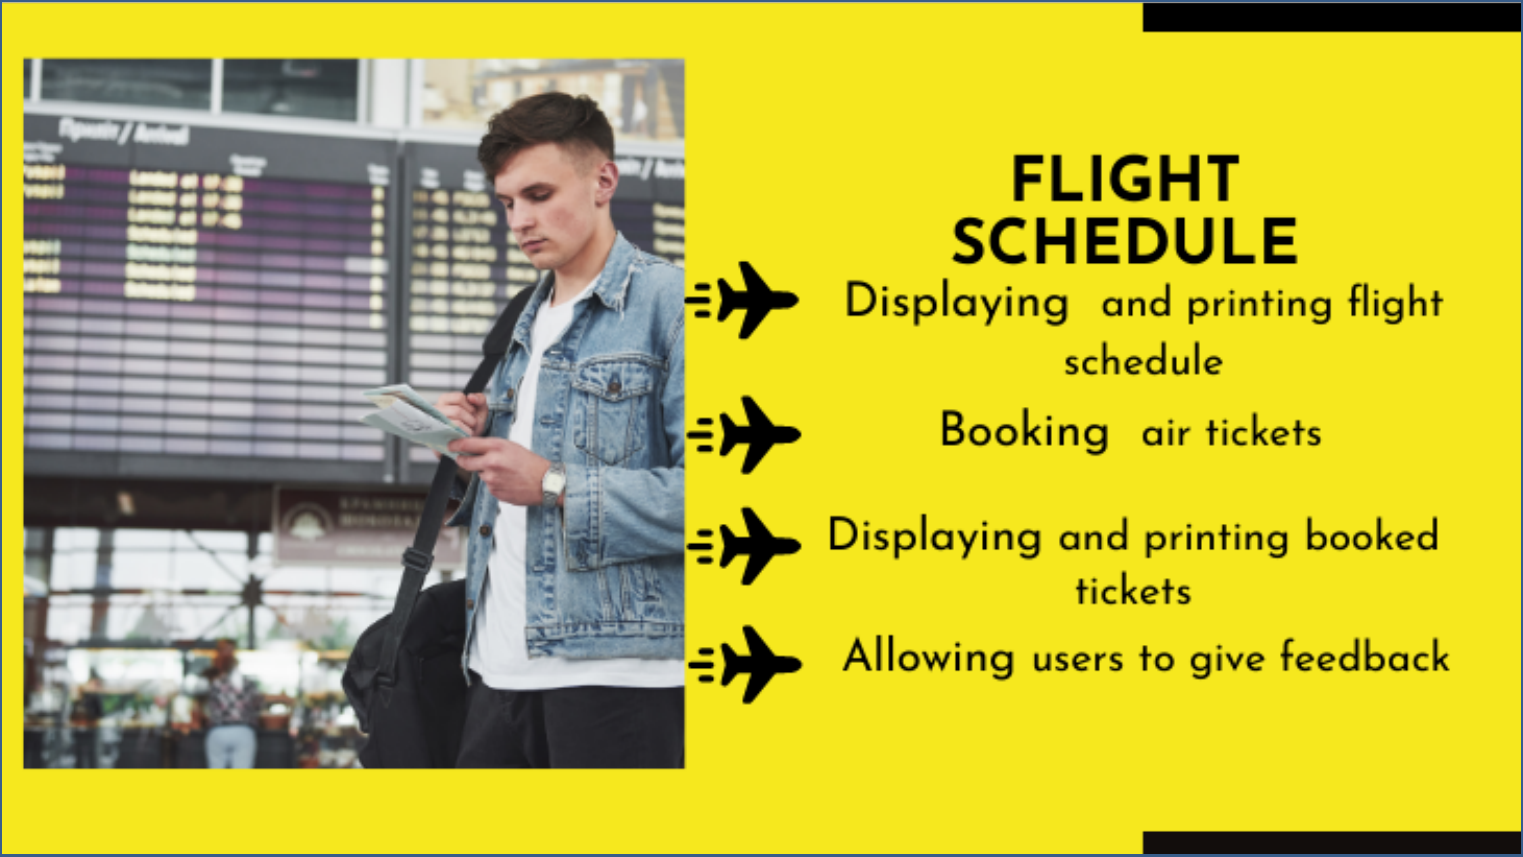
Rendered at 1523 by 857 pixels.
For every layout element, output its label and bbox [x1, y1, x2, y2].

text_box [0, 0, 1523, 857]
